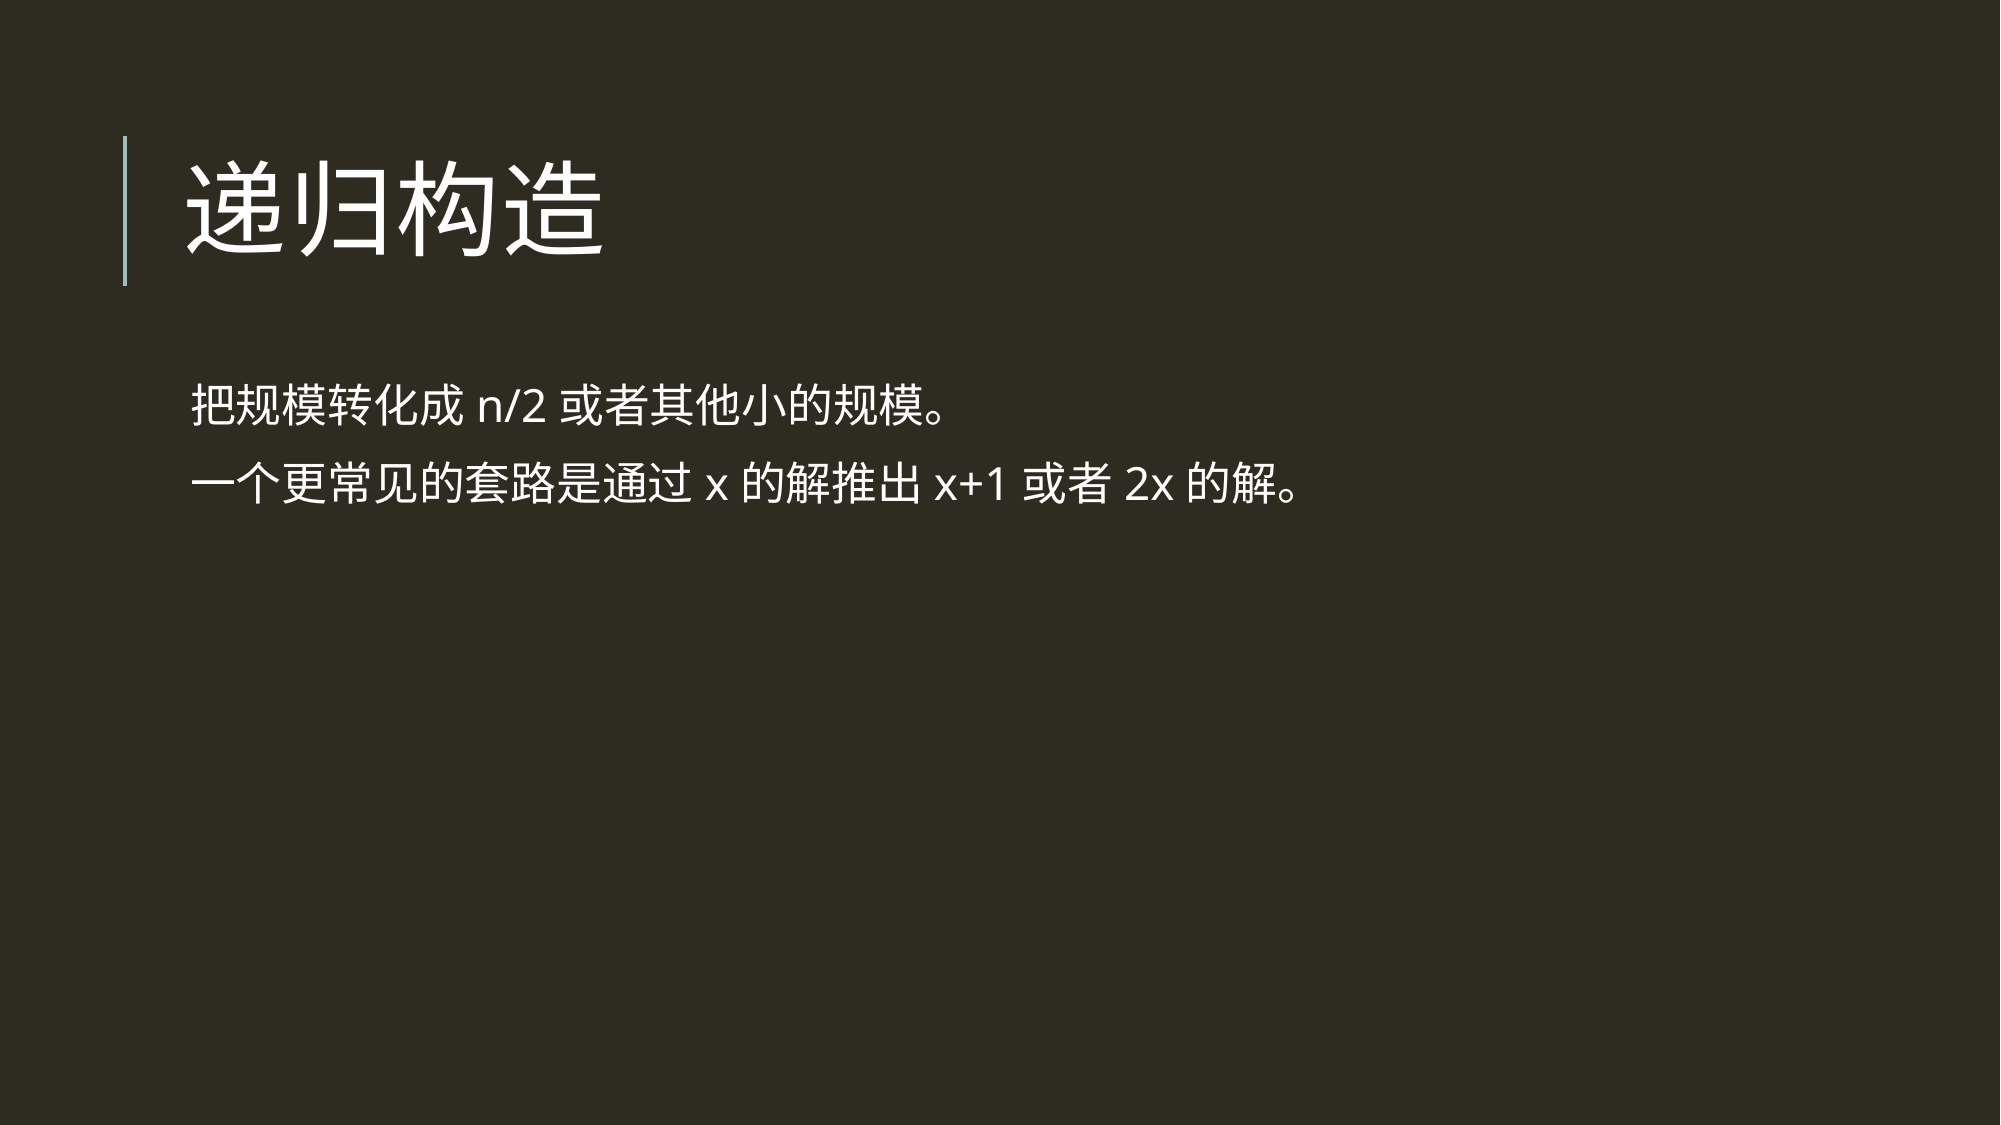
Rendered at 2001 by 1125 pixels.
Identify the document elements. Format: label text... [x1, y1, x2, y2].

list 把规模转化成n/2或者其他小的规模。 一个更常见的套路是通过x的解推出x+1或者2x的解。 [168, 375, 1763, 1035]
title 递归构造 [168, 96, 1763, 342]
